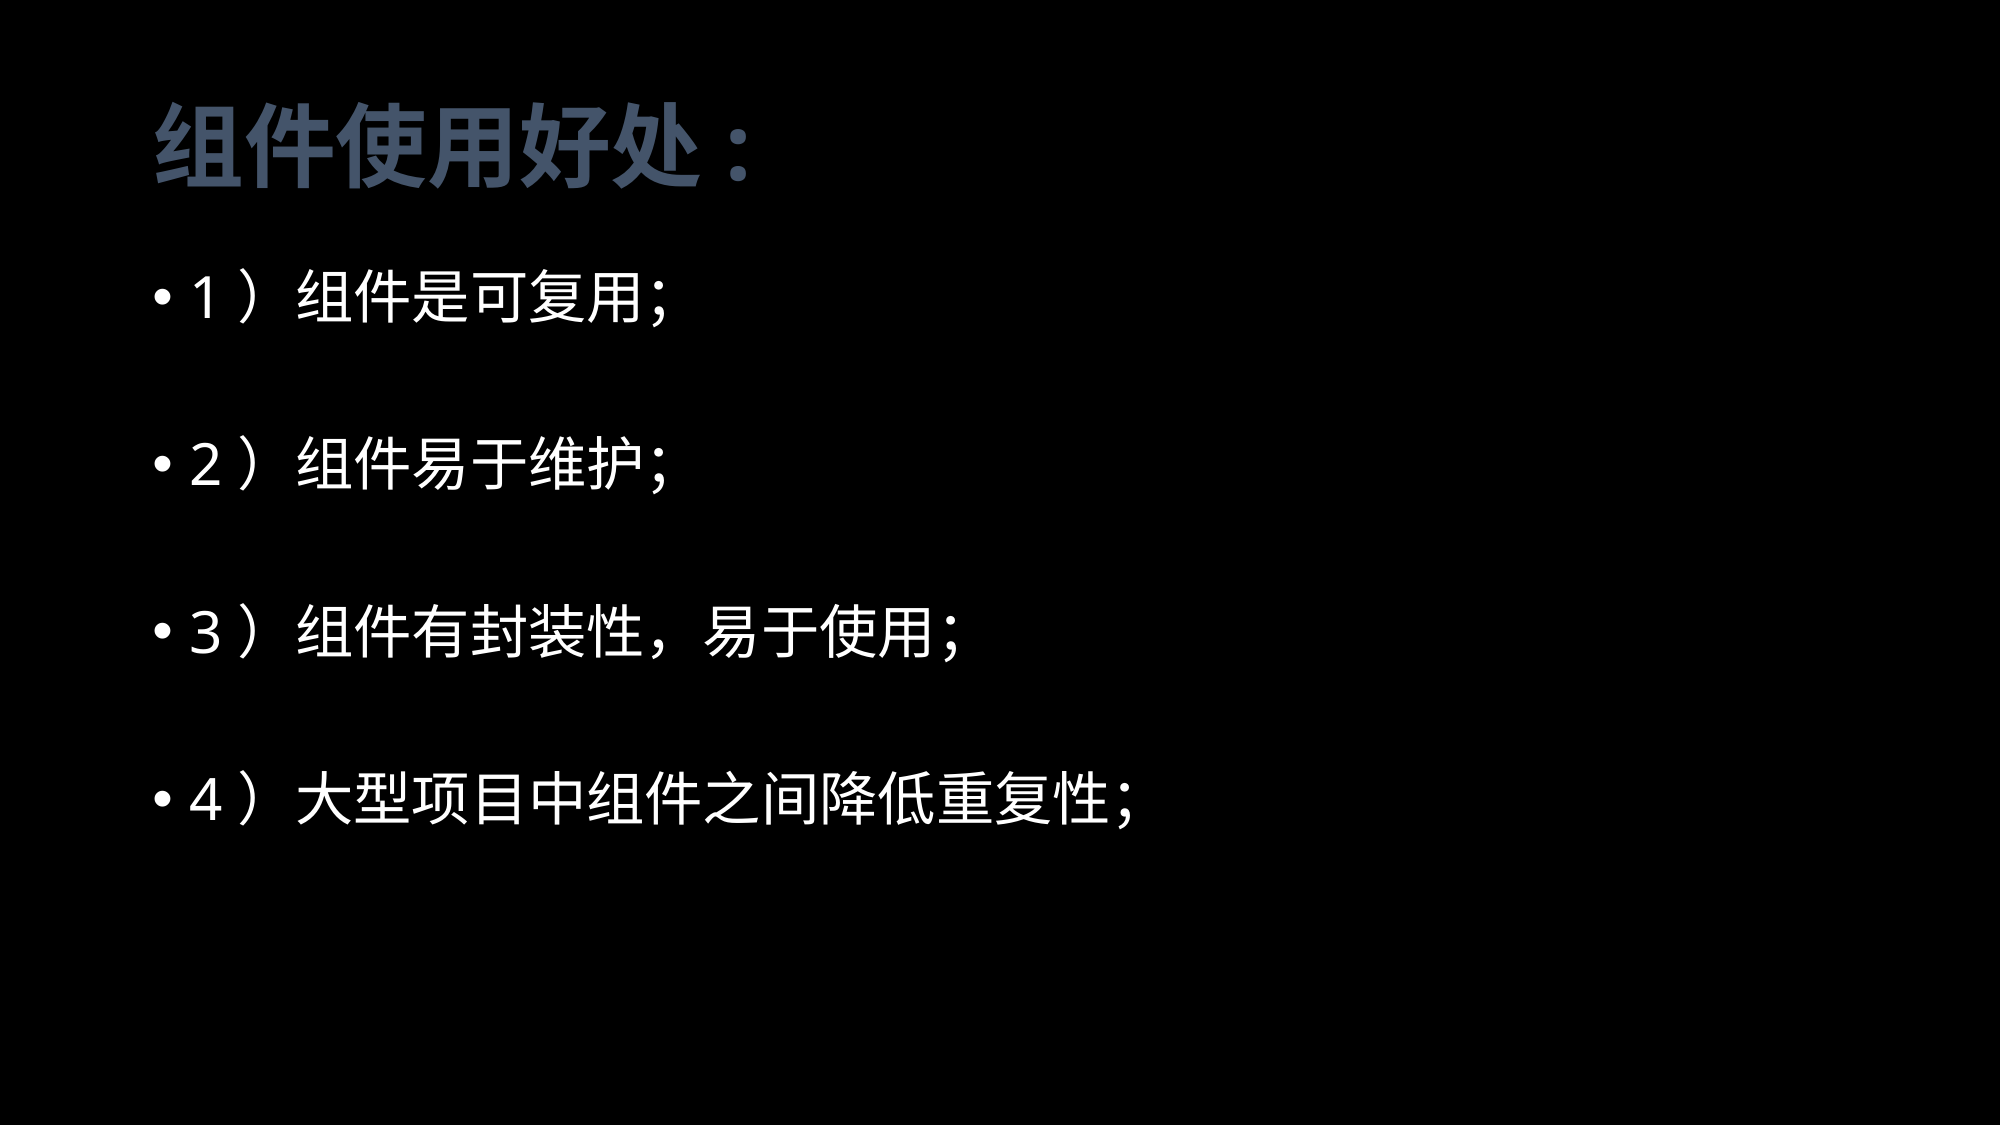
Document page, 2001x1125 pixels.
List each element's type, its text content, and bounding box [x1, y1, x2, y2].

title 组件使用好处: [137, 59, 1863, 242]
list 1）组件是可复用； 2）组件易于维护； 3）组件有封装性，易于使用； 4）大型项目中组件之间降低重复性； [137, 260, 1863, 995]
